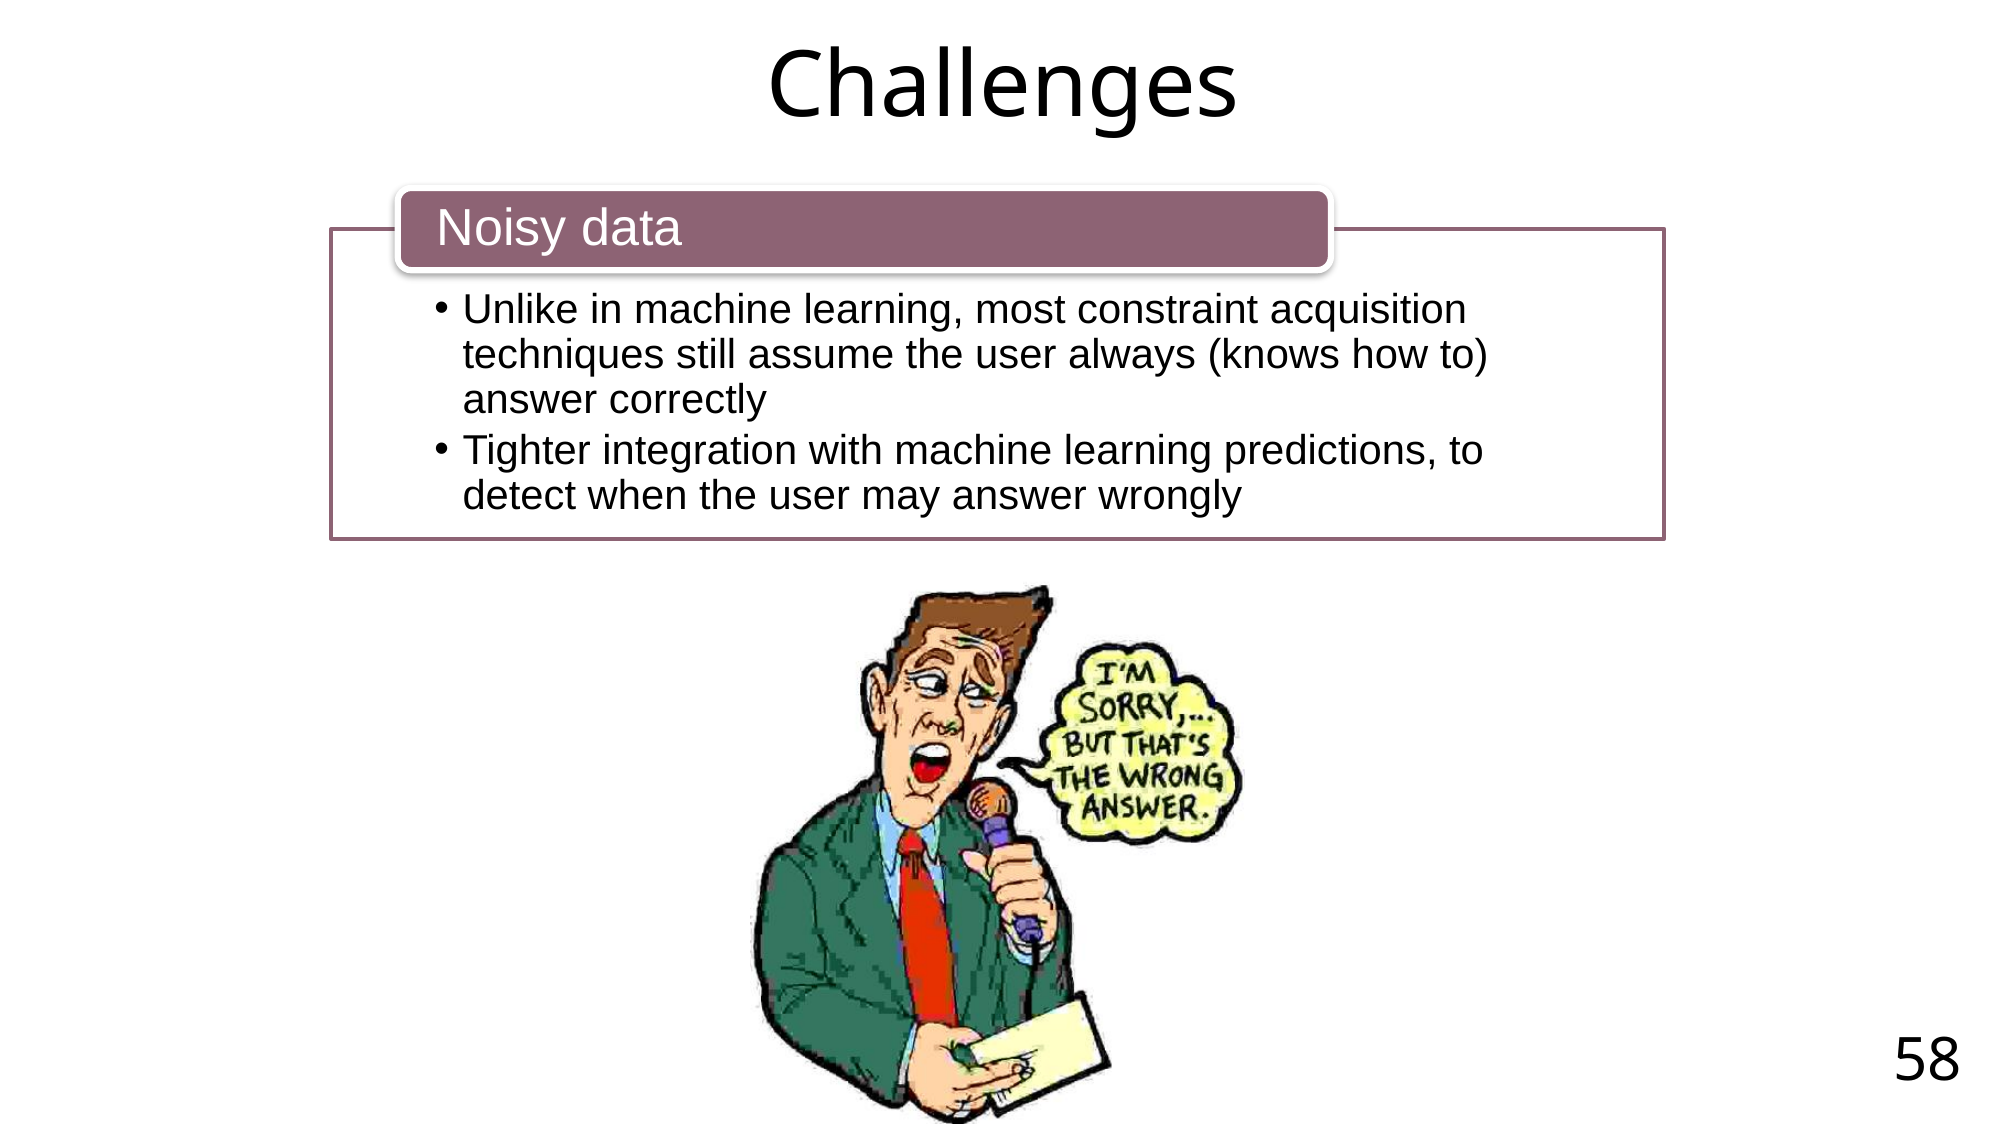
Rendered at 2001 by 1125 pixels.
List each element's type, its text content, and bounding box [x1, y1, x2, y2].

slide_number 58 [1852, 1012, 2000, 1110]
picture [750, 573, 1246, 1125]
title Challenges [399, 0, 1607, 144]
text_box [397, 187, 1332, 271]
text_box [330, 228, 1665, 539]
